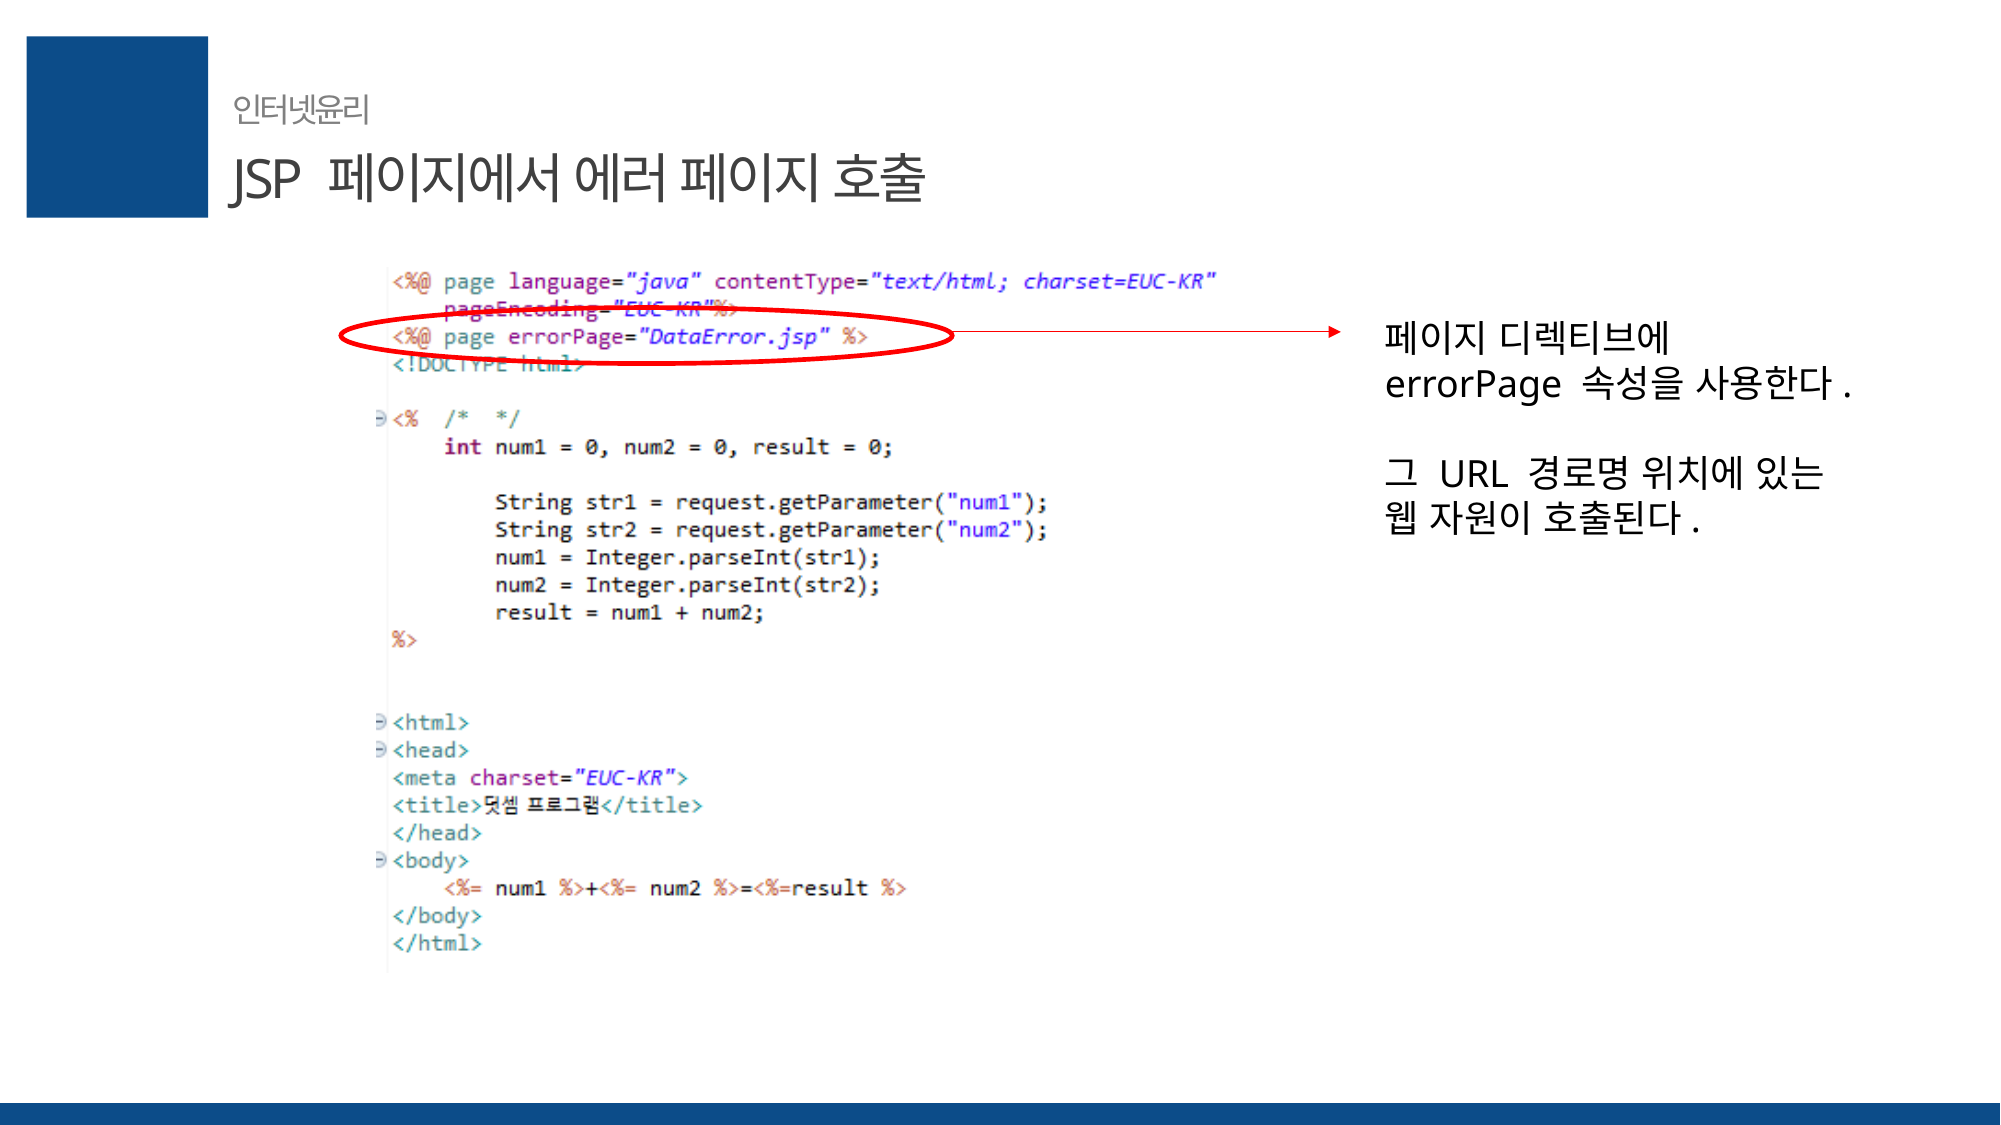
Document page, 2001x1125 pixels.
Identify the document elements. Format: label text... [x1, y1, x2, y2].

text_box JSP 페이지에서 에러 페이지 호출 [217, 136, 1073, 217]
text_box [339, 321, 376, 350]
text_box [26, 35, 209, 219]
text_box 인터넷윤리 [217, 81, 1051, 136]
text_box 페이지 디렉티브에 errorPage 속성을 사용한다. 그 URL 경로명 위치에 있는 웹 자원이 호출된다. [1370, 307, 1877, 548]
picture [376, 267, 1248, 973]
text_box [0, 1102, 2000, 1125]
